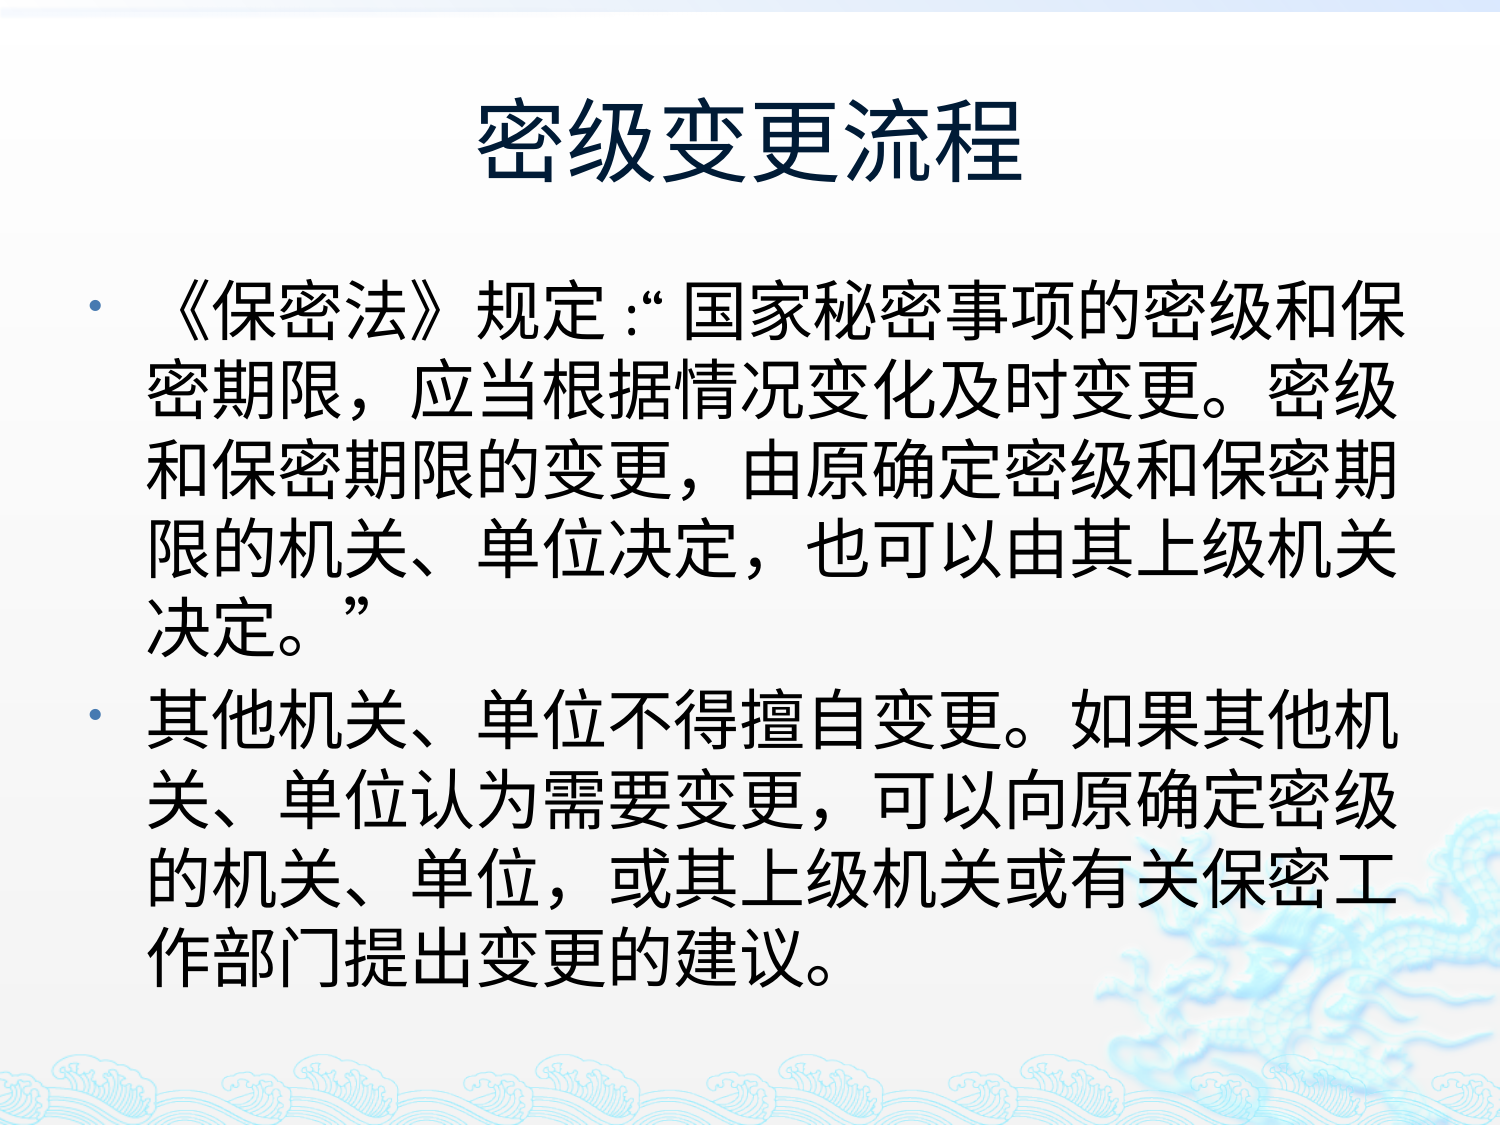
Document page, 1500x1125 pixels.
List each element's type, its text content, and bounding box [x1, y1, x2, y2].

list 《保密法》规定:“国家秘密事项的密级和保密期限，应当根据情况变化及时变更。密级和保密期限的变更，由原确定密级和保密期限的机关、单位决定，也可以由其上级机关决定。” 其他机关、单位不得擅自变更。如果其他机关、单位认为需要变更，可以向原确定密级的机关、单位，或其上级机关或有关保密工作部门提出变更的建议。 [75, 262, 1425, 1005]
title 密级变更流程 [75, 45, 1425, 233]
